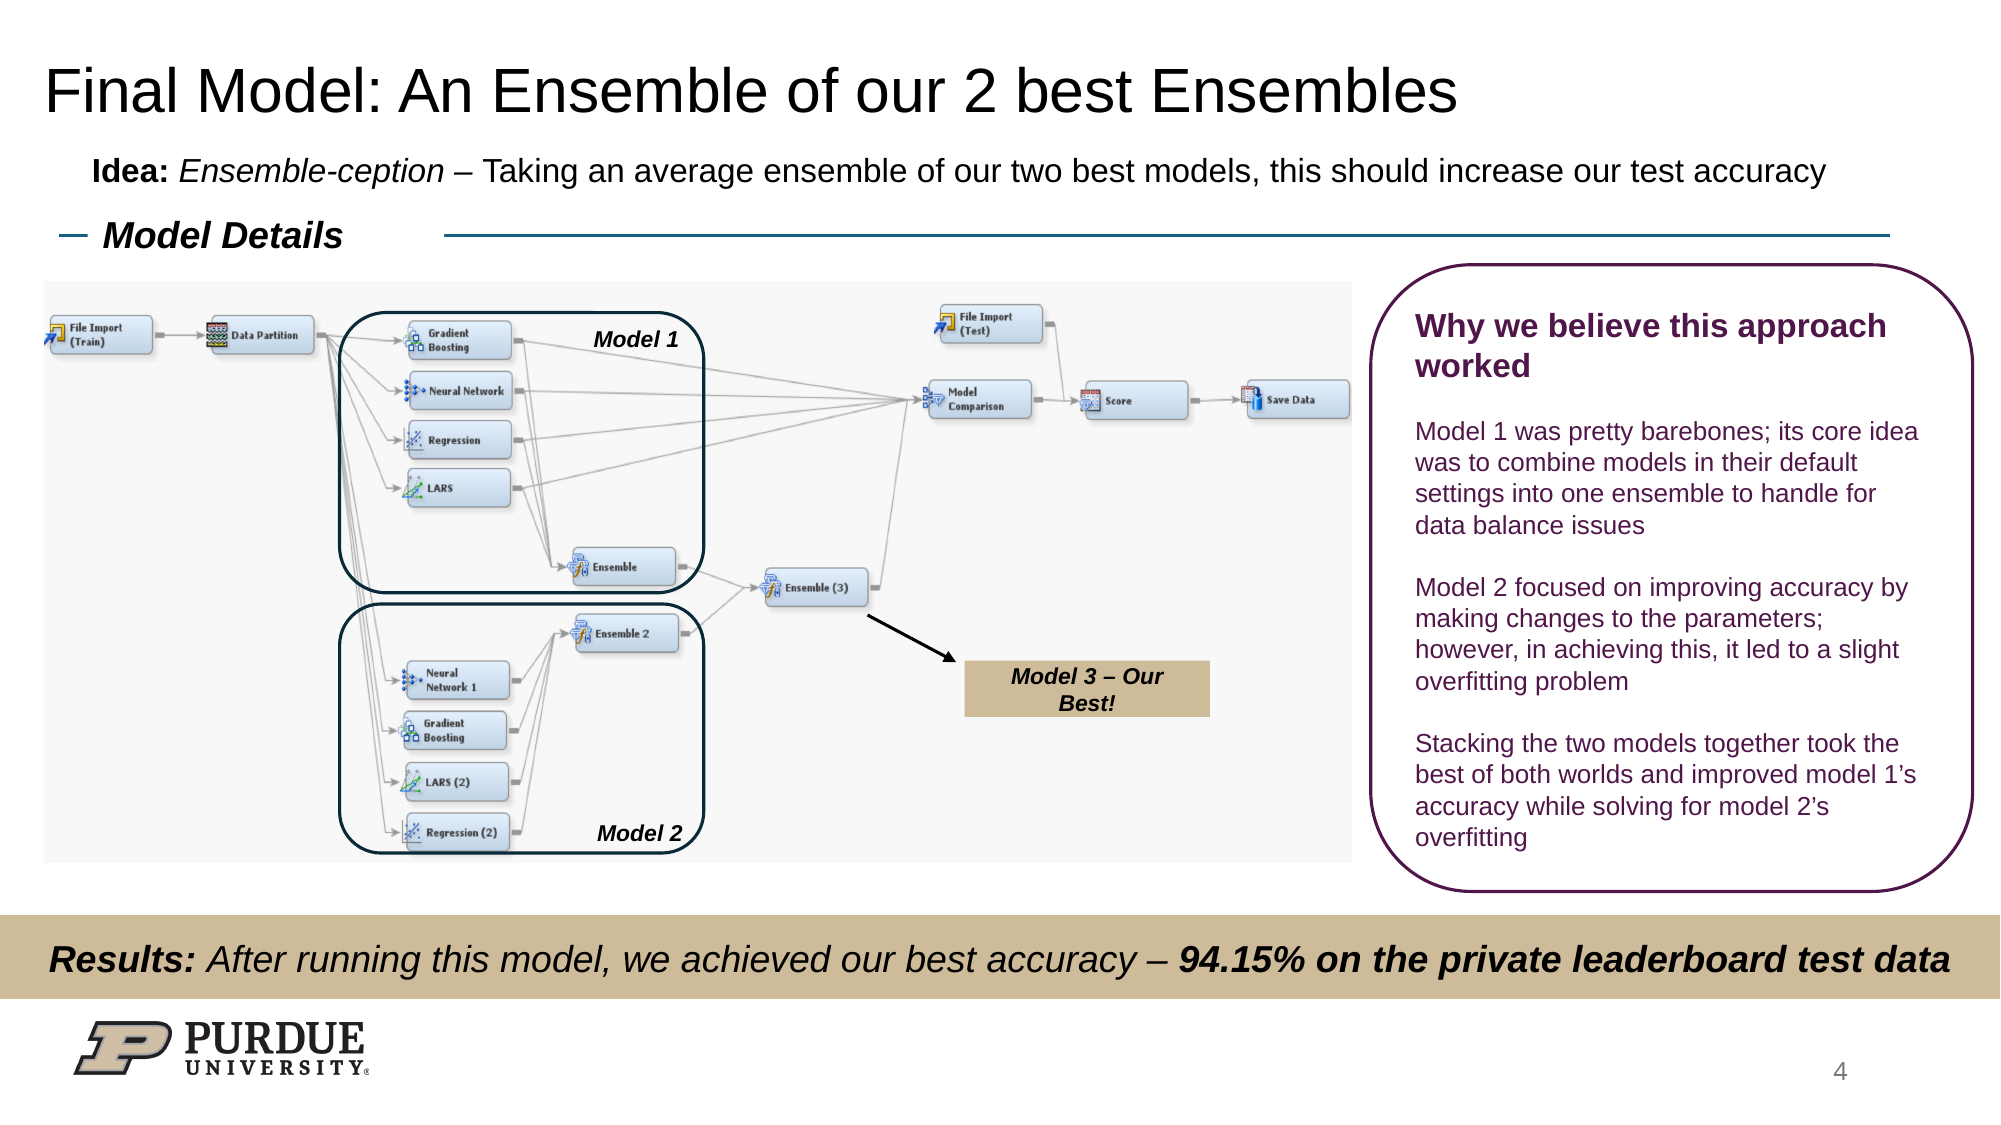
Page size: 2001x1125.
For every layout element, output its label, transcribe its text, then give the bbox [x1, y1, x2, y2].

text_box Model Details [86, 236, 446, 260]
text_box Final Model: An Ensemble of our 2 best Ensembles [29, 35, 1878, 149]
text_box Why we believe this approach worked Model 1 was pretty barebones; its core idea was to combine models in their default settings into one ensemble to handle for data balance issues Model 2 focused on improving accuracy by making changes to the parameters; however, in achieving this, it led to a slight overfitting problem Stacking the two models together took the best of both worlds and improved model 1’s accuracy while solving for model 2’s overfitting [1369, 263, 1975, 894]
text_box Results: After running this model, we achieved our best accuracy – 94.15% on the private leaderboard test data [0, 913, 2000, 1001]
text_box Idea: Ensemble-ception – Taking an average ensemble of our two best models, this should increase our test accuracy [76, 146, 1918, 221]
picture [43, 280, 1353, 863]
text_box Model Details [86, 207, 446, 234]
slide_number 4 [1412, 1042, 1863, 1103]
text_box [866, 614, 957, 663]
